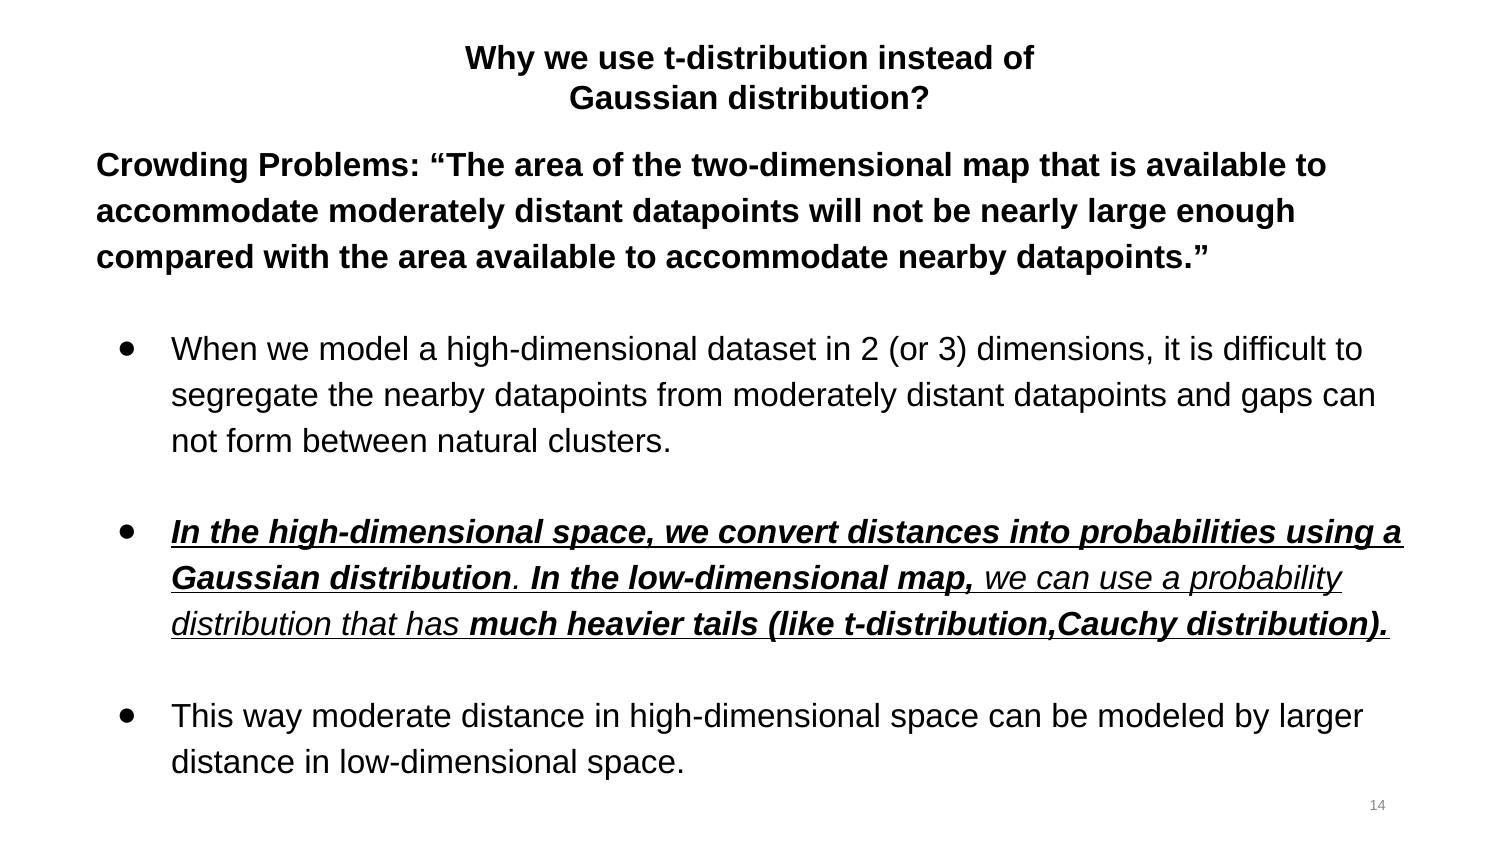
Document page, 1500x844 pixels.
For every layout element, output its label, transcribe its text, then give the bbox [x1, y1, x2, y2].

text_box Crowding Problems: “The area of the two-dimensional map that is available to accommodate moderately distant datapoints will not be nearly large enough compared with the area available to accommodate nearby datapoints.” When we model a high-dimensional dataset in 2 (or 3) dimensions, it is difficult to segregate the nearby datapoints from moderately distant datapoints and gaps can not form between natural clusters. In the high-dimensional space, we convert distances into probabilities using a Gaussian distribution. In the low-dimensional map, we can use a probability distribution that has much heavier tails (like t-distribution,Cauchy distribution). This way moderate distance in high-dimensional space can be modeled by larger distance in low-dimensional space. [81, 122, 1419, 795]
slide_number ‹#› [1059, 782, 1397, 827]
text_box Why we use t-distribution instead of Gaussian distribution? [374, 30, 1126, 122]
